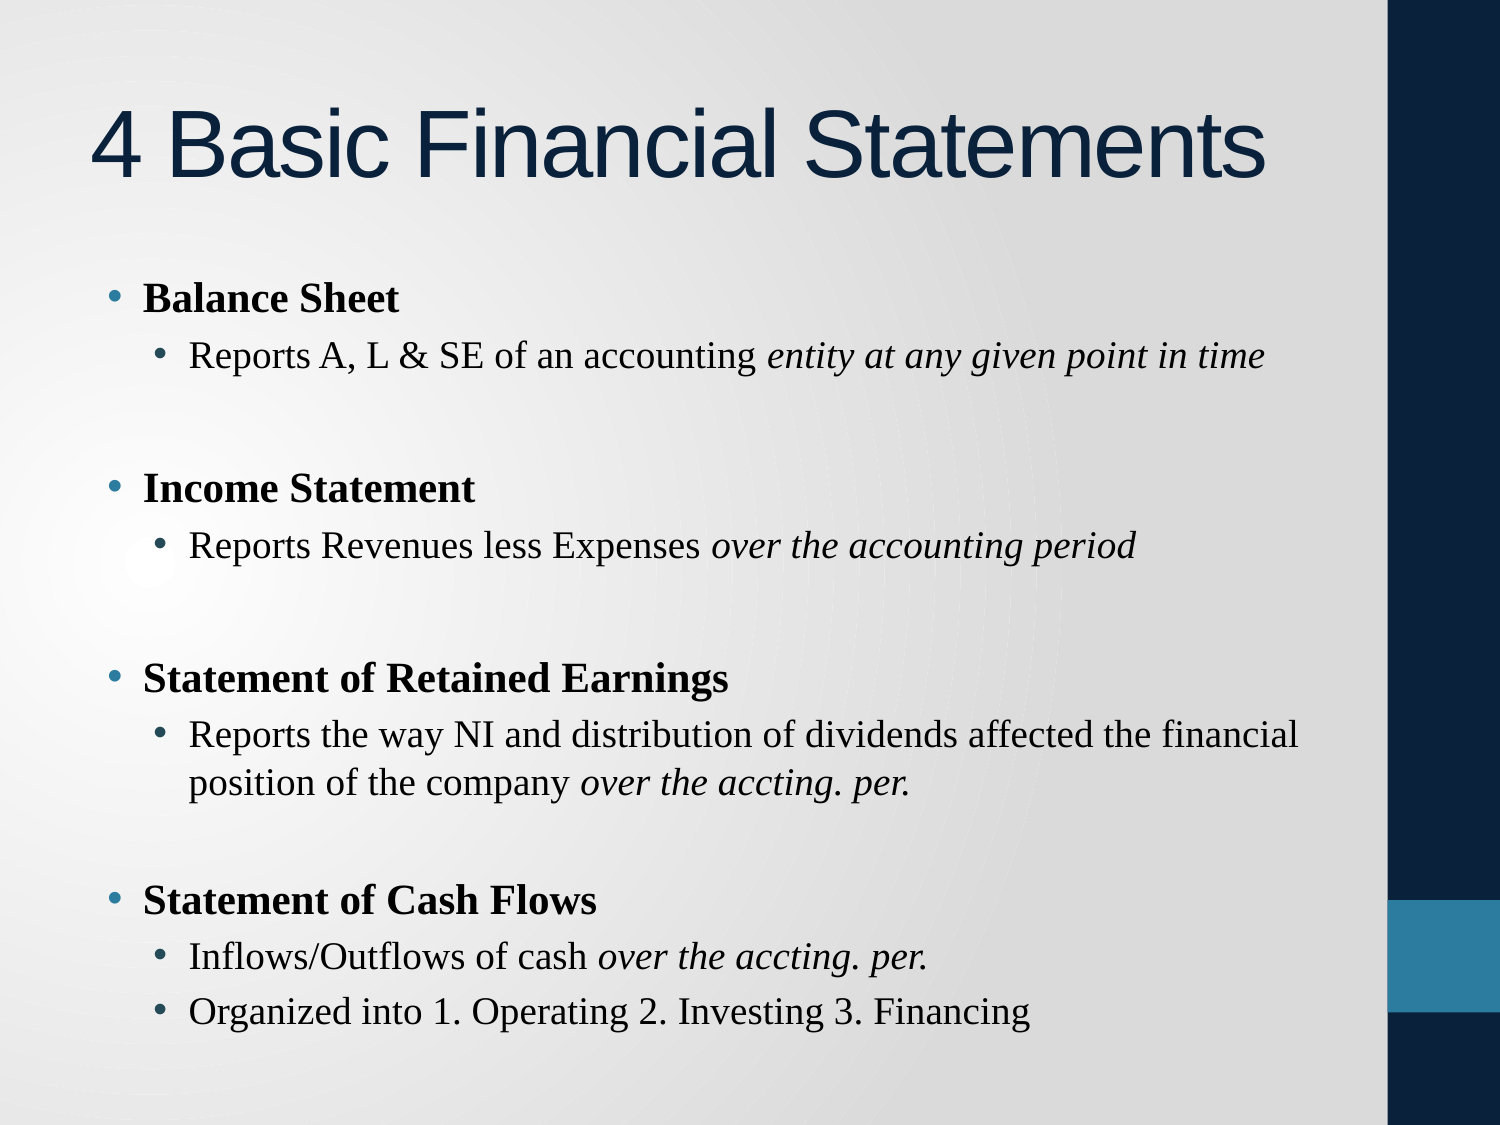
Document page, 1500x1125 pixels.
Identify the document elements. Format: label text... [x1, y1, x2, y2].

title 4 Basic Financial Statements [75, 45, 1325, 233]
list Balance Sheet Reports A, L & SE of an accounting entity at any given point in time Income Statement Reports Revenues less Expenses over the accounting period Statement of Retained Earnings Reports the way NI and distribution of dividends affected the financial position of the company over the accting. per. Statement of Cash Flows Inflows/Outflows of cash over the accting. per. Organized into 1. Operating 2. Investing 3. Financing [75, 262, 1325, 1050]
